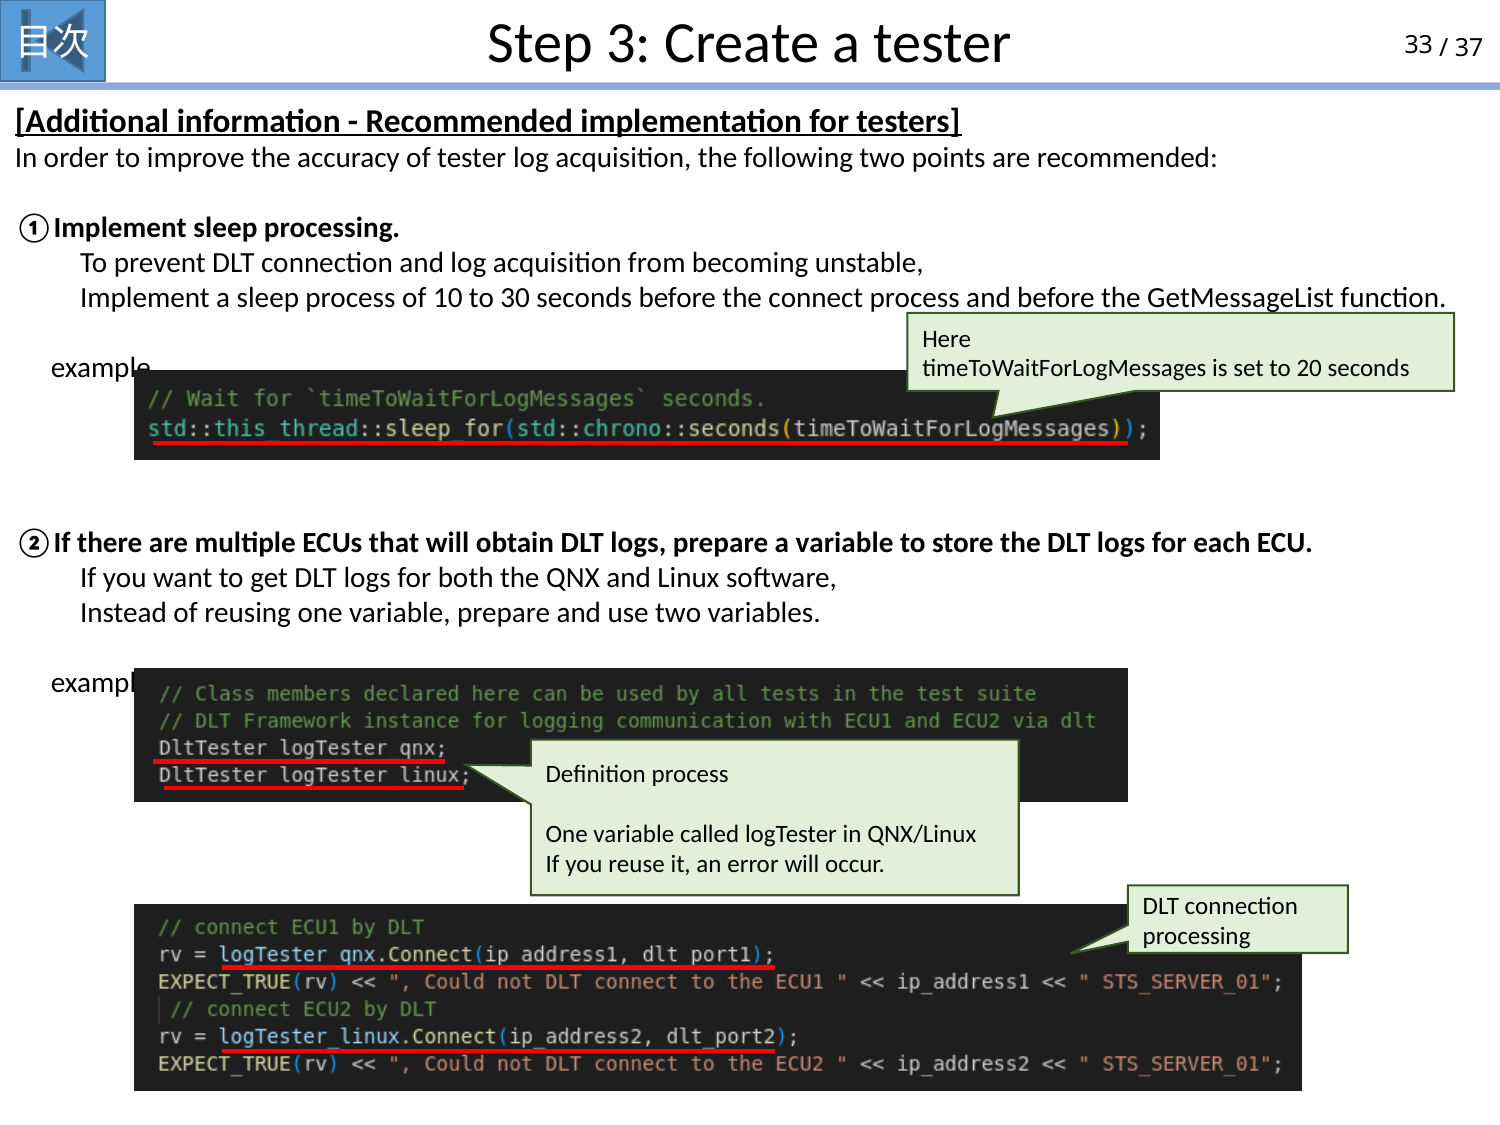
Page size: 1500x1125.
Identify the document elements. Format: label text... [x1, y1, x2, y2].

text_box DLT connection processing [1126, 884, 1349, 955]
picture [134, 904, 1302, 1091]
text_box Here timeToWaitForLogMessages is set to 20 seconds [906, 311, 1456, 392]
text_box Definition process One variable called logTester in QNX/Linux If you reuse it, an error will occur. [526, 803, 1020, 897]
picture [134, 370, 1160, 460]
text_box [Additional information - Recommended implementation for testers] In order to improve the accuracy of tester log acquisition, the following two points are recommended: ①Implement sleep processing. To prevent DLT connection and log acquisition from becoming unstable, Implement a sleep process of 10 to 30 seconds before the connect process and before the GetMessageList function. example. ②If there are multiple ECUs that will obtain DLT logs, prepare a variable to store the DLT logs for each ECU. If you want to get DLT logs for both the QNX and Linux software, Instead of reusing one variable, prepare and use two variables. example. [0, 91, 1500, 741]
picture [134, 668, 1128, 803]
title Step 3: Create a tester [0, 0, 1500, 83]
